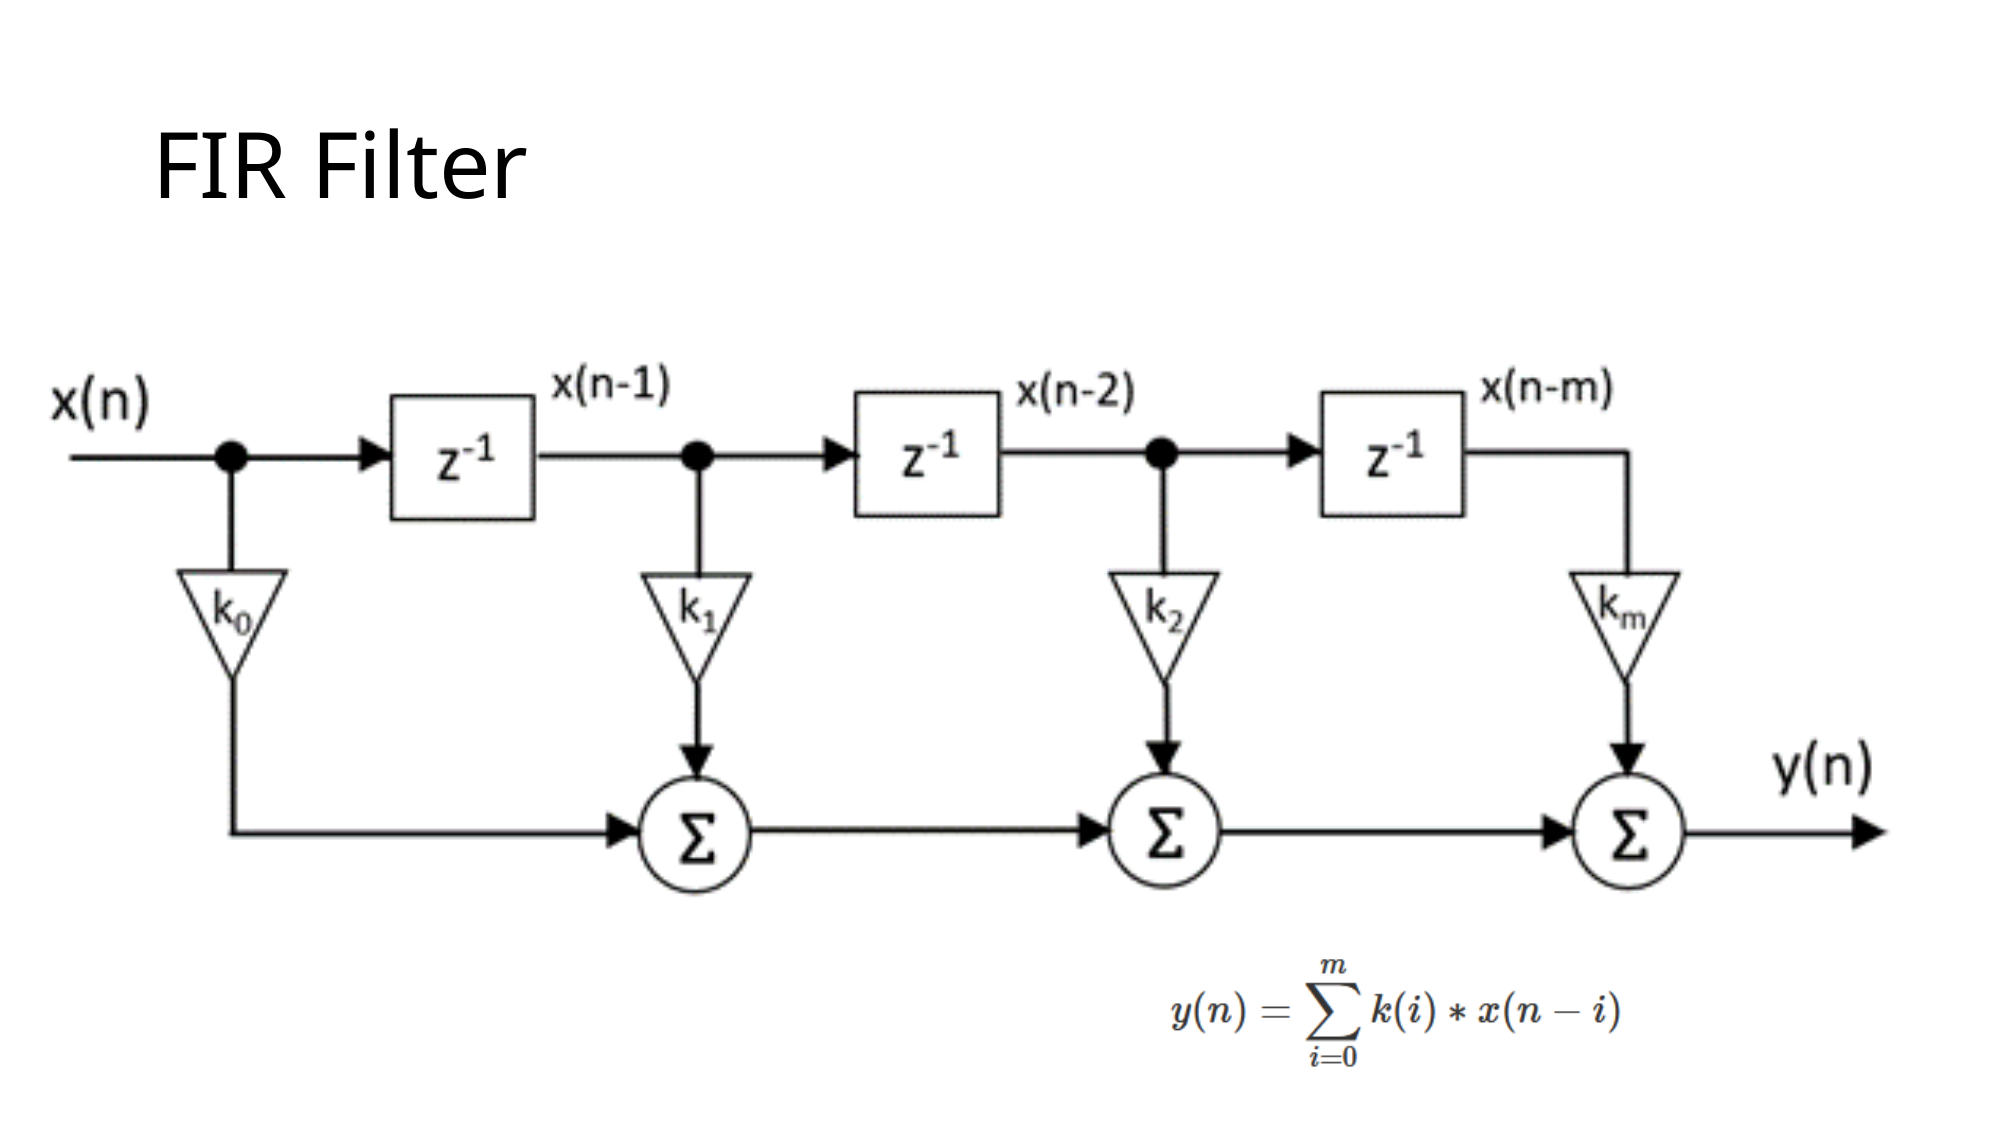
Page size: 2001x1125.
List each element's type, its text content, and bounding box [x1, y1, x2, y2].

title FIR Filter [137, 59, 1863, 278]
picture [38, 321, 1962, 1070]
